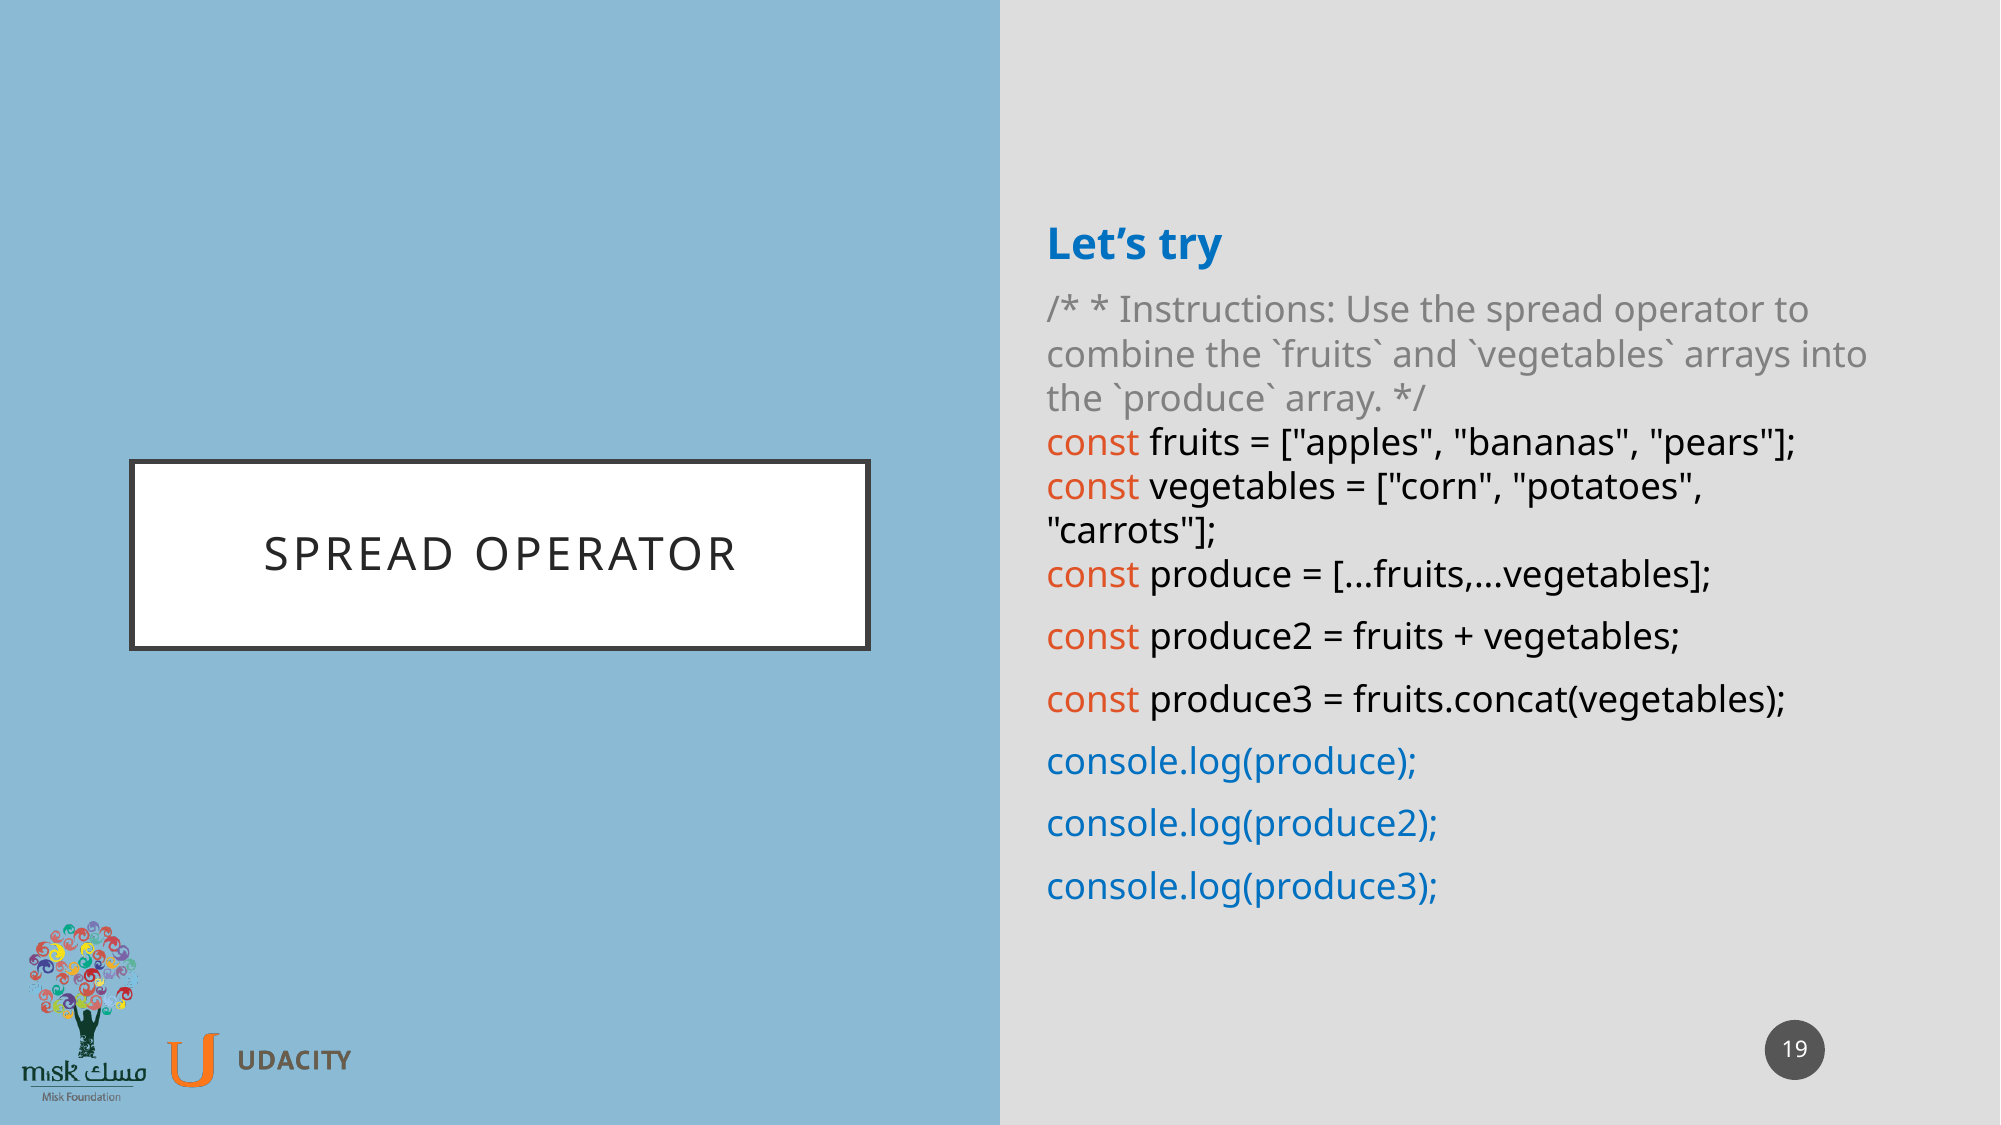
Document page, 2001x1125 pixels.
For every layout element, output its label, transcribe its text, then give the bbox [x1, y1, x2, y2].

picture [21, 921, 369, 1106]
title Spread operator [129, 459, 871, 651]
slide_number 19 [1764, 1019, 1825, 1080]
list Let’s try /* * Instructions: Use the spread operator to combine the `fruits` and `vegetables` arrays into the `produce` array. */ const fruits = ["apples", "bananas", "pears"]; const vegetables = ["corn", "potatoes", "carrots"]; const produce = [...fruits,...vegetables]; const produce2 = fruits + vegetables; const produce3 = fruits.concat(vegetables); console.log(produce); console.log(produce2); console.log(produce3); [1031, 207, 1894, 922]
